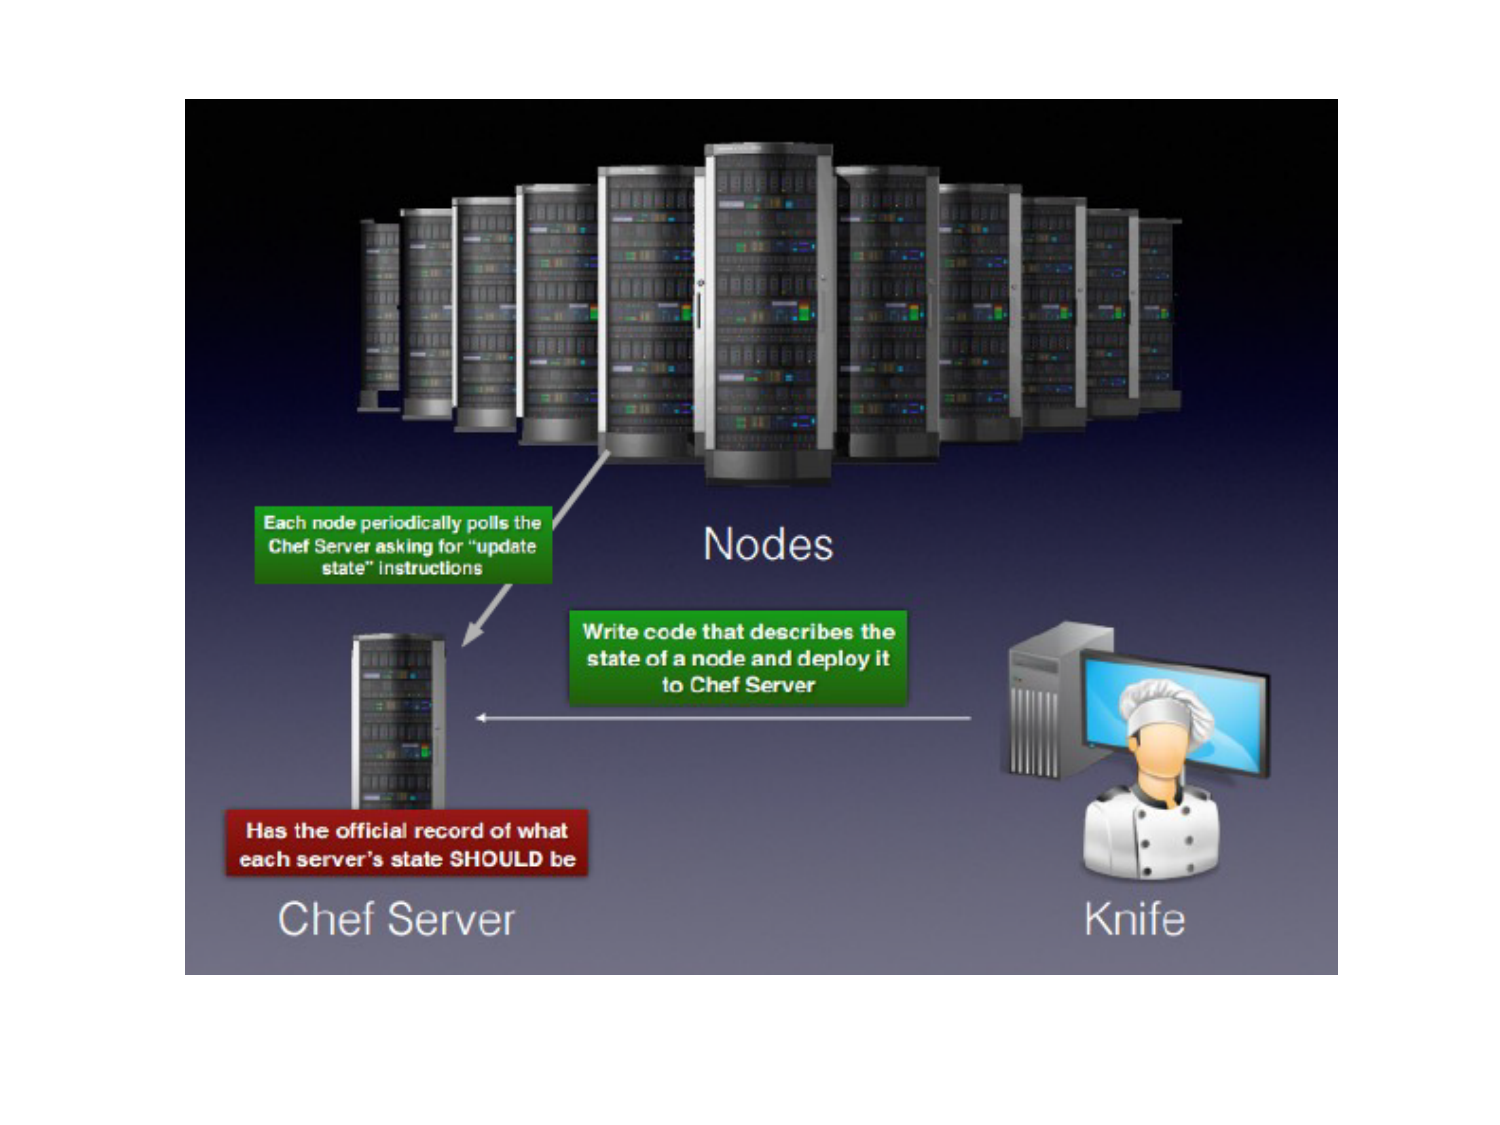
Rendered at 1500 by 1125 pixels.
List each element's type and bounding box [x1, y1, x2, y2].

picture [185, 99, 1338, 976]
